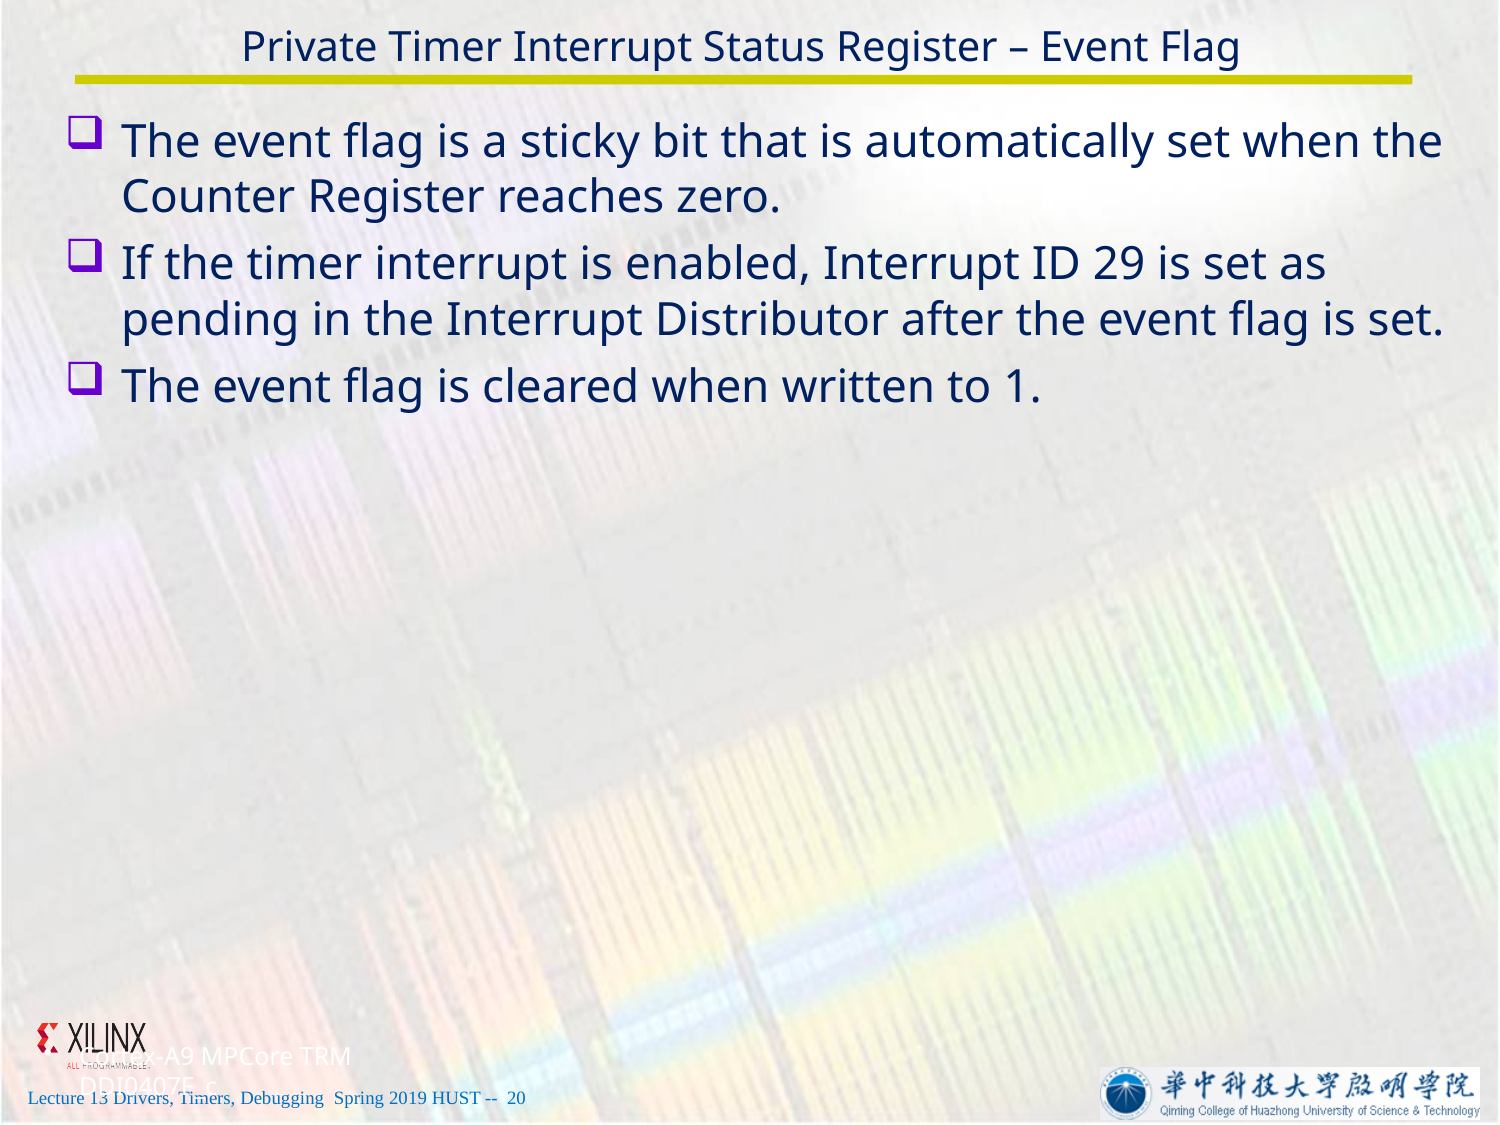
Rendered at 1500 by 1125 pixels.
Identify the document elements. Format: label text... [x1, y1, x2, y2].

text_box Cortex-A9 MPCore TRM DDI0407F_c [28, 1032, 467, 1108]
title Private Timer Interrupt Status Register – Event Flag [28, 17, 1454, 64]
list The event flag is a sticky bit that is automatically set when the Counter Register reaches zero. If the timer interrupt is enabled, Interrupt ID 29 is set as pending in the Interrupt Distributor after the event flag is set. The event flag is cleared when written to 1. [50, 104, 1488, 1049]
picture [0, 0, 1500, 1125]
